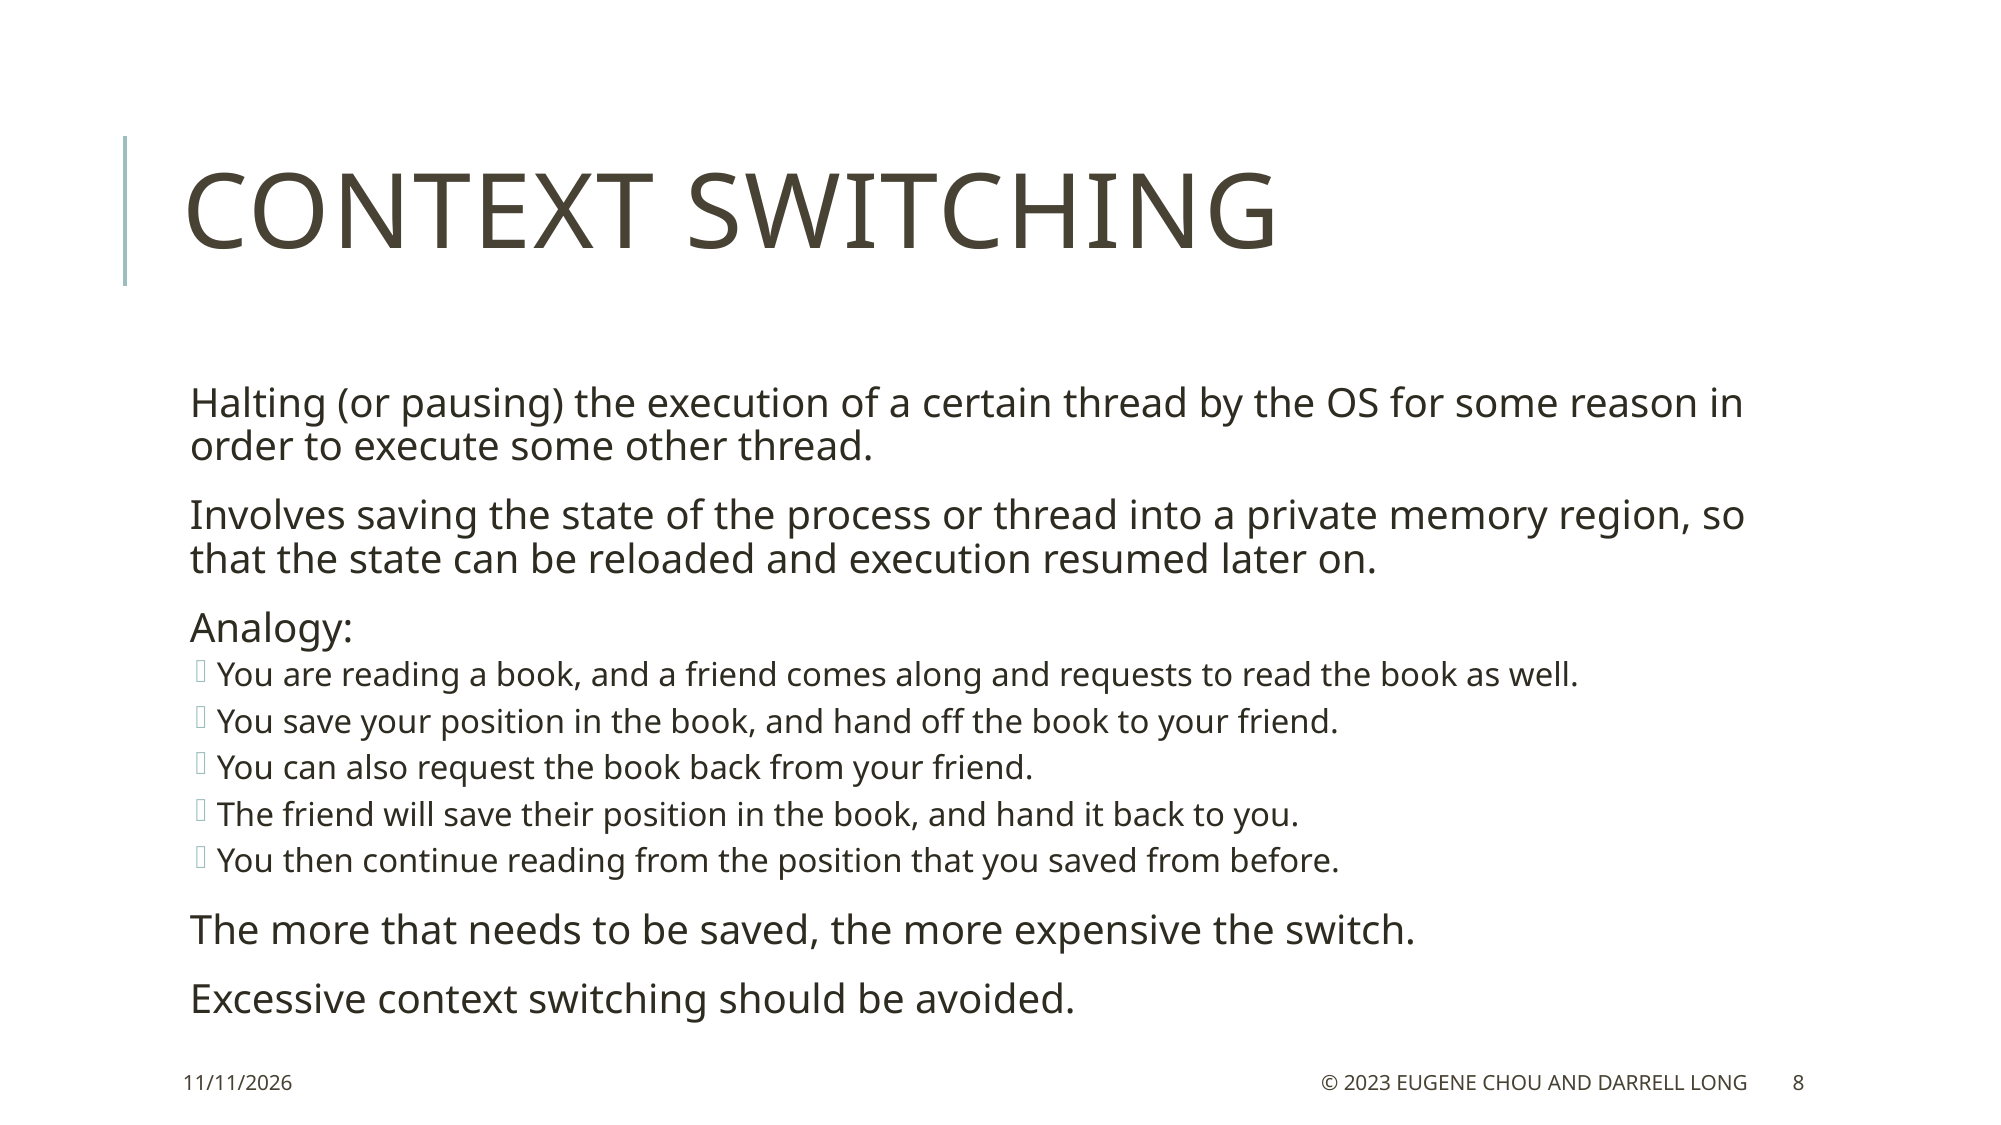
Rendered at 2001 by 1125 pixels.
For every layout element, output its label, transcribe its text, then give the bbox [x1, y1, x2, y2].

slide_number 8 [1777, 1061, 1938, 1107]
footer © 2023 Eugene Chou and Darrell Long [794, 1061, 1763, 1107]
list Halting (or pausing) the execution of a certain thread by the OS for some reason in order to execute some other thread. Involves saving the state of the process or thread into a private memory region, so that the state can be reloaded and execution resumed later on. Analogy: You are reading a book, and a friend comes along and requests to read the book as well. You save your position in the book, and hand off the book to your friend. You can also request the book back from your friend. The friend will save their position in the book, and hand it back to you. You then continue reading from the position that you saved from before. The more that needs to be saved, the more expensive the switch. Excessive context switching should be avoided. [168, 375, 1763, 1035]
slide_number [168, 1061, 522, 1107]
title Context switching [168, 96, 1763, 342]
